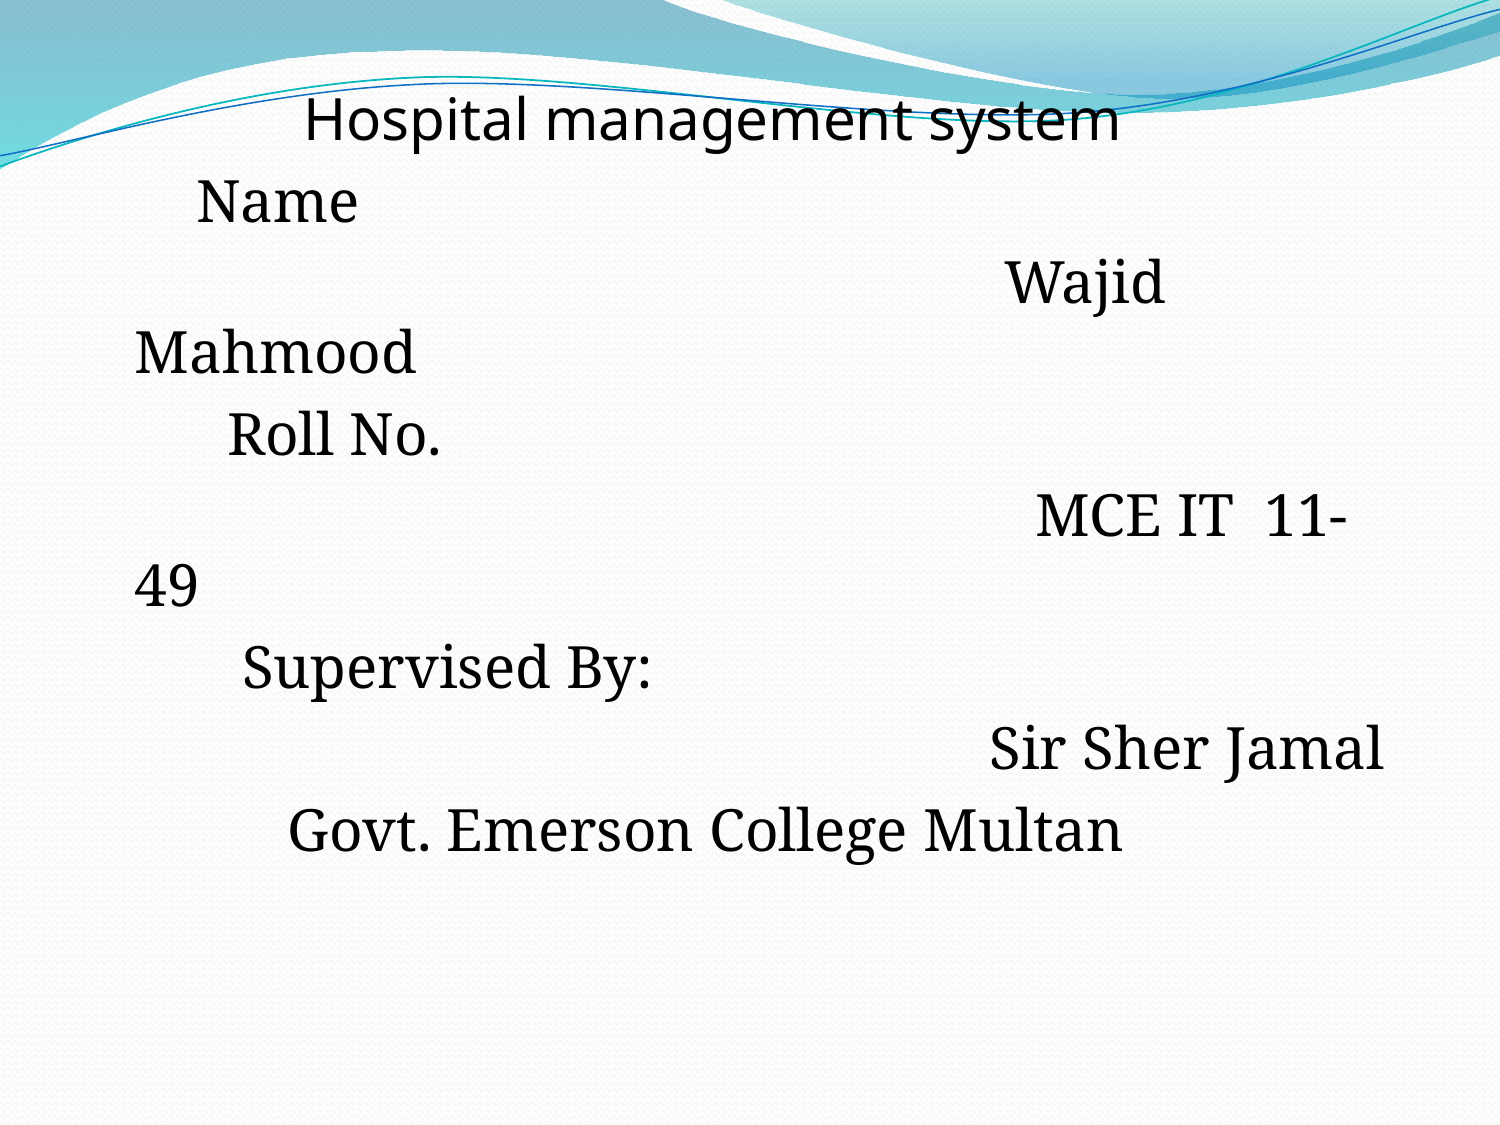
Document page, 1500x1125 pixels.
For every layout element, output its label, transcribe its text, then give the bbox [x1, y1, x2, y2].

list Hospital management system Name Wajid Mahmood Roll No. MCE IT 11-49 Supervised By: Sir Sher Jamal Govt. Emerson College Multan [75, 75, 1425, 1005]
